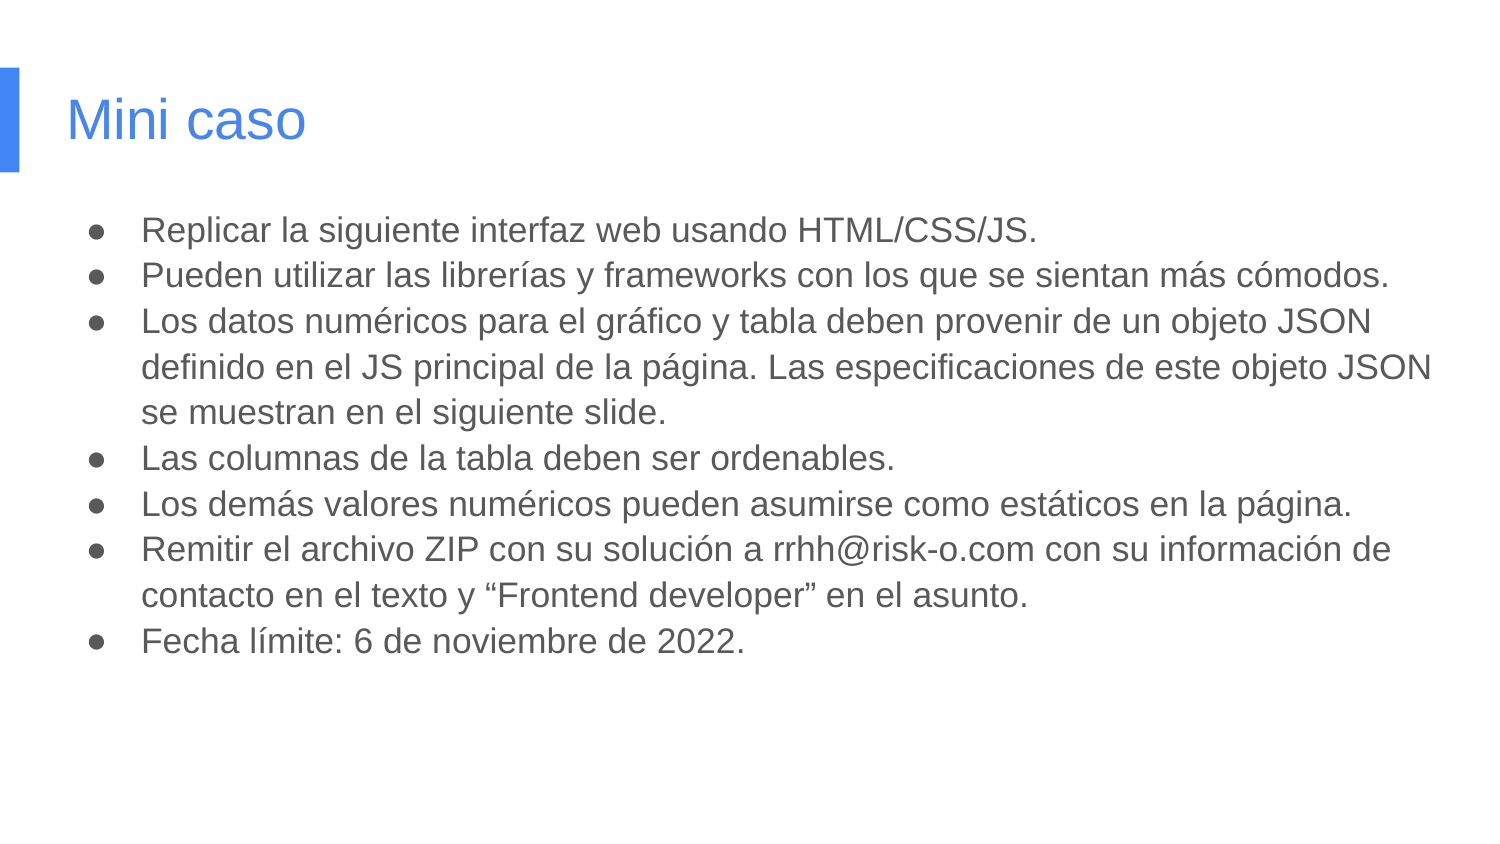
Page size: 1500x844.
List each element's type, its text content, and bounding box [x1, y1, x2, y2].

text_box [0, 67, 20, 173]
title Mini caso [51, 72, 1449, 167]
list Replicar la siguiente interfaz web usando HTML/CSS/JS. Pueden utilizar las librerías y frameworks con los que se sientan más cómodos. Los datos numéricos para el gráfico y tabla deben provenir de un objeto JSON definido en el JS principal de la página. Las especificaciones de este objeto JSON se muestran en el siguiente slide. Las columnas de la tabla deben ser ordenables. Los demás valores numéricos pueden asumirse como estáticos en la página. Remitir el archivo ZIP con su solución a rrhh@risk-o.com con su información de contacto en el texto y “Frontend developer” en el asunto. Fecha límite: 6 de noviembre de 2022. [51, 189, 1449, 802]
